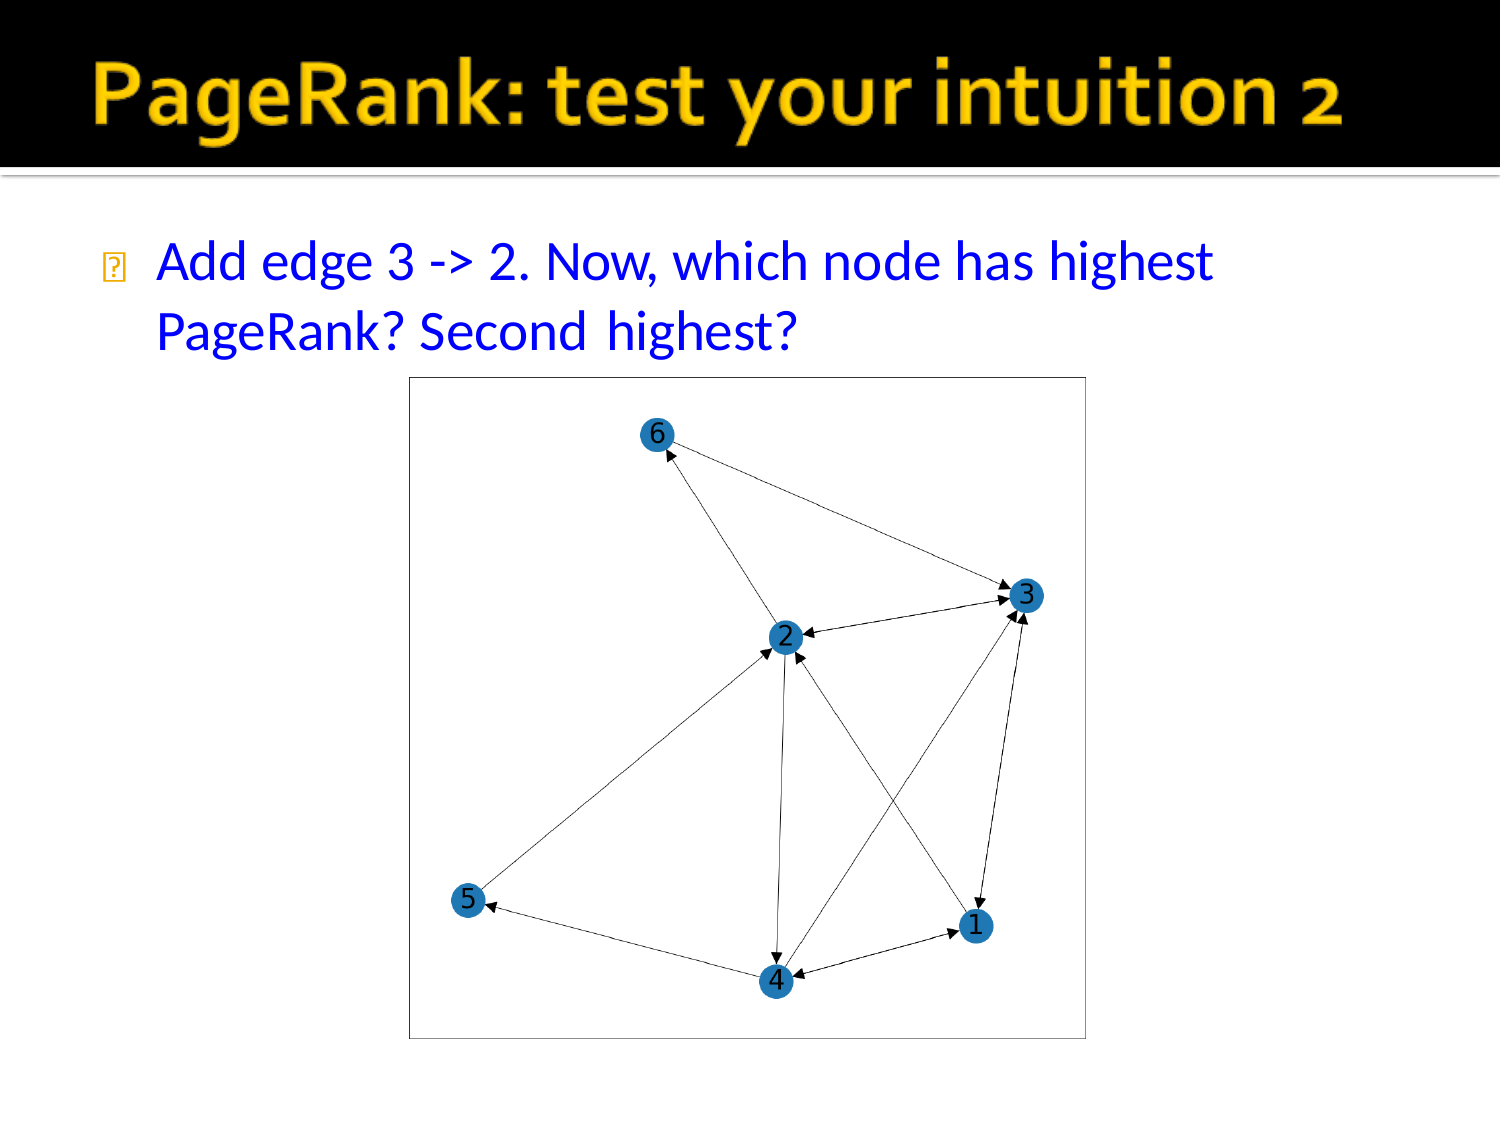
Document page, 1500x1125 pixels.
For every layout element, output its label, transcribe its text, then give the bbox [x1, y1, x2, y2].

picture [409, 377, 1086, 1039]
picture [0, 175, 1500, 182]
title Add edge 3 -> 2. Now, which node has highest PageRank? Second highest? [153, 221, 1396, 411]
picture [102, 236, 150, 296]
picture [93, 54, 1345, 151]
